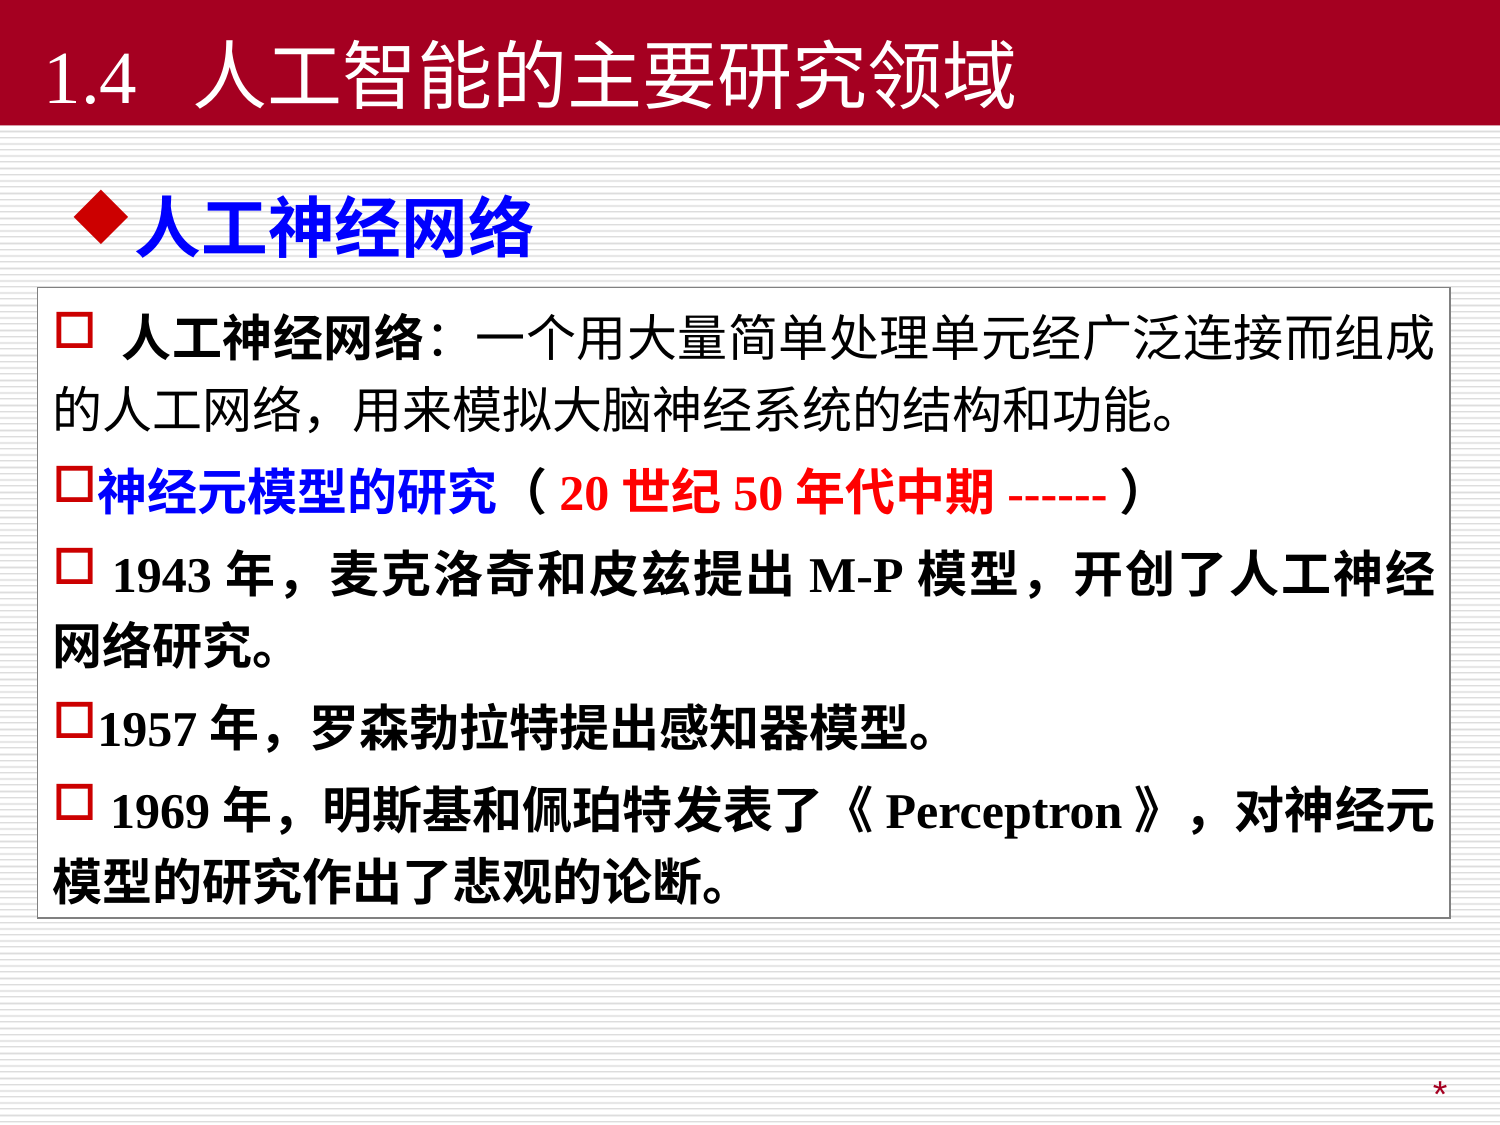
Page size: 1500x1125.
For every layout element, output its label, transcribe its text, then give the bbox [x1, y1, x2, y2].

text_box 1.4 人工智能的主要研究领域 [0, 0, 1500, 126]
text_box 人工神经网络：一个用大量简单处理单元经广泛连接而组成的人工网络，用来模拟大脑神经系统的结构和功能。 神经元模型的研究（20世纪50年代中期------） 1943年，麦克洛奇和皮兹提出M-P模型，开创了人工神经网络研究。 1957年，罗森勃拉特提出感知器模型。 1969年，明斯基和佩珀特发表了《Perceptron》，对神经元模型的研究作出了悲观的论断。 [37, 287, 1450, 918]
slide_number * [1137, 1062, 1463, 1122]
picture [0, 126, 1500, 1125]
text_box 人工神经网络 [53, 162, 566, 274]
